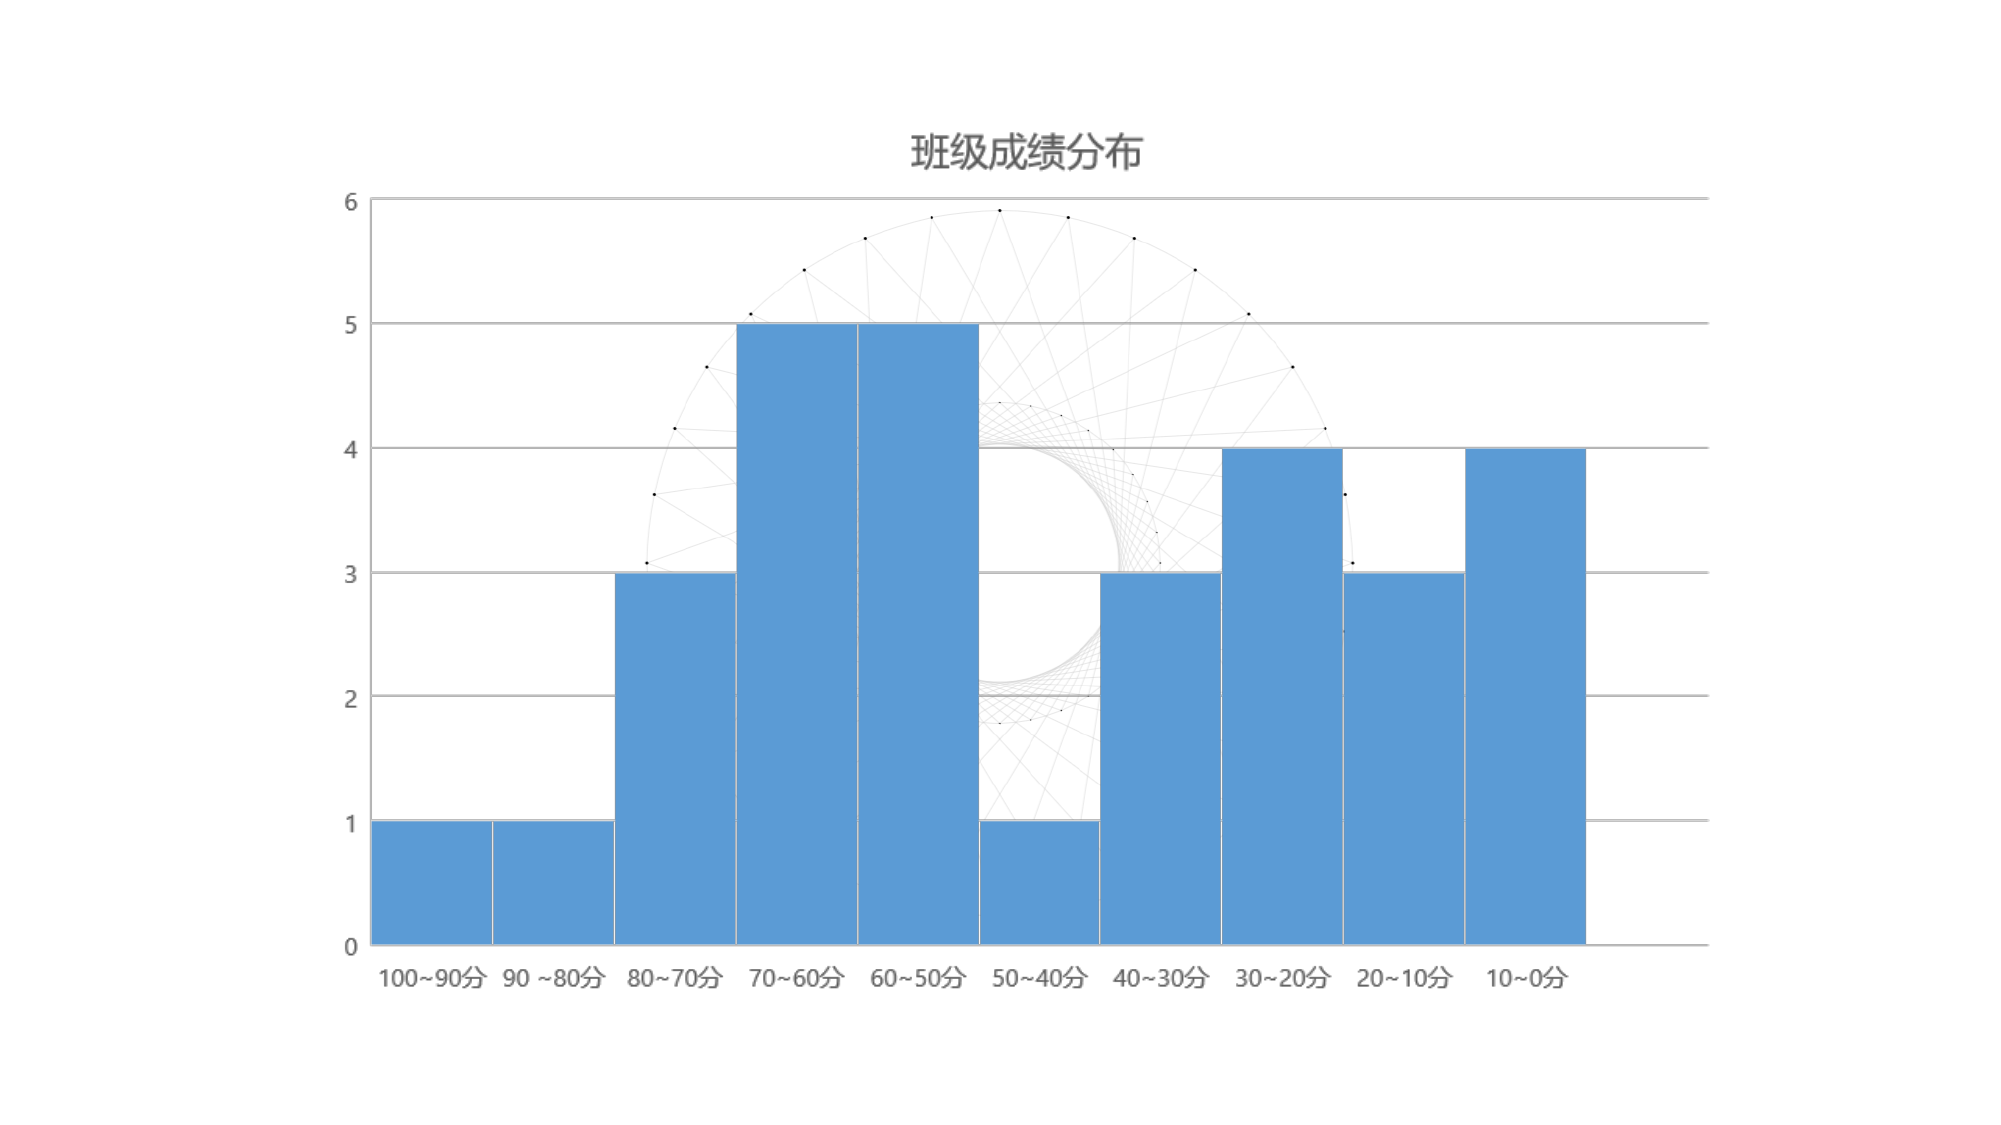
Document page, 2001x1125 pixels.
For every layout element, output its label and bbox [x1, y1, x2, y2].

picture [333, 117, 1725, 1007]
